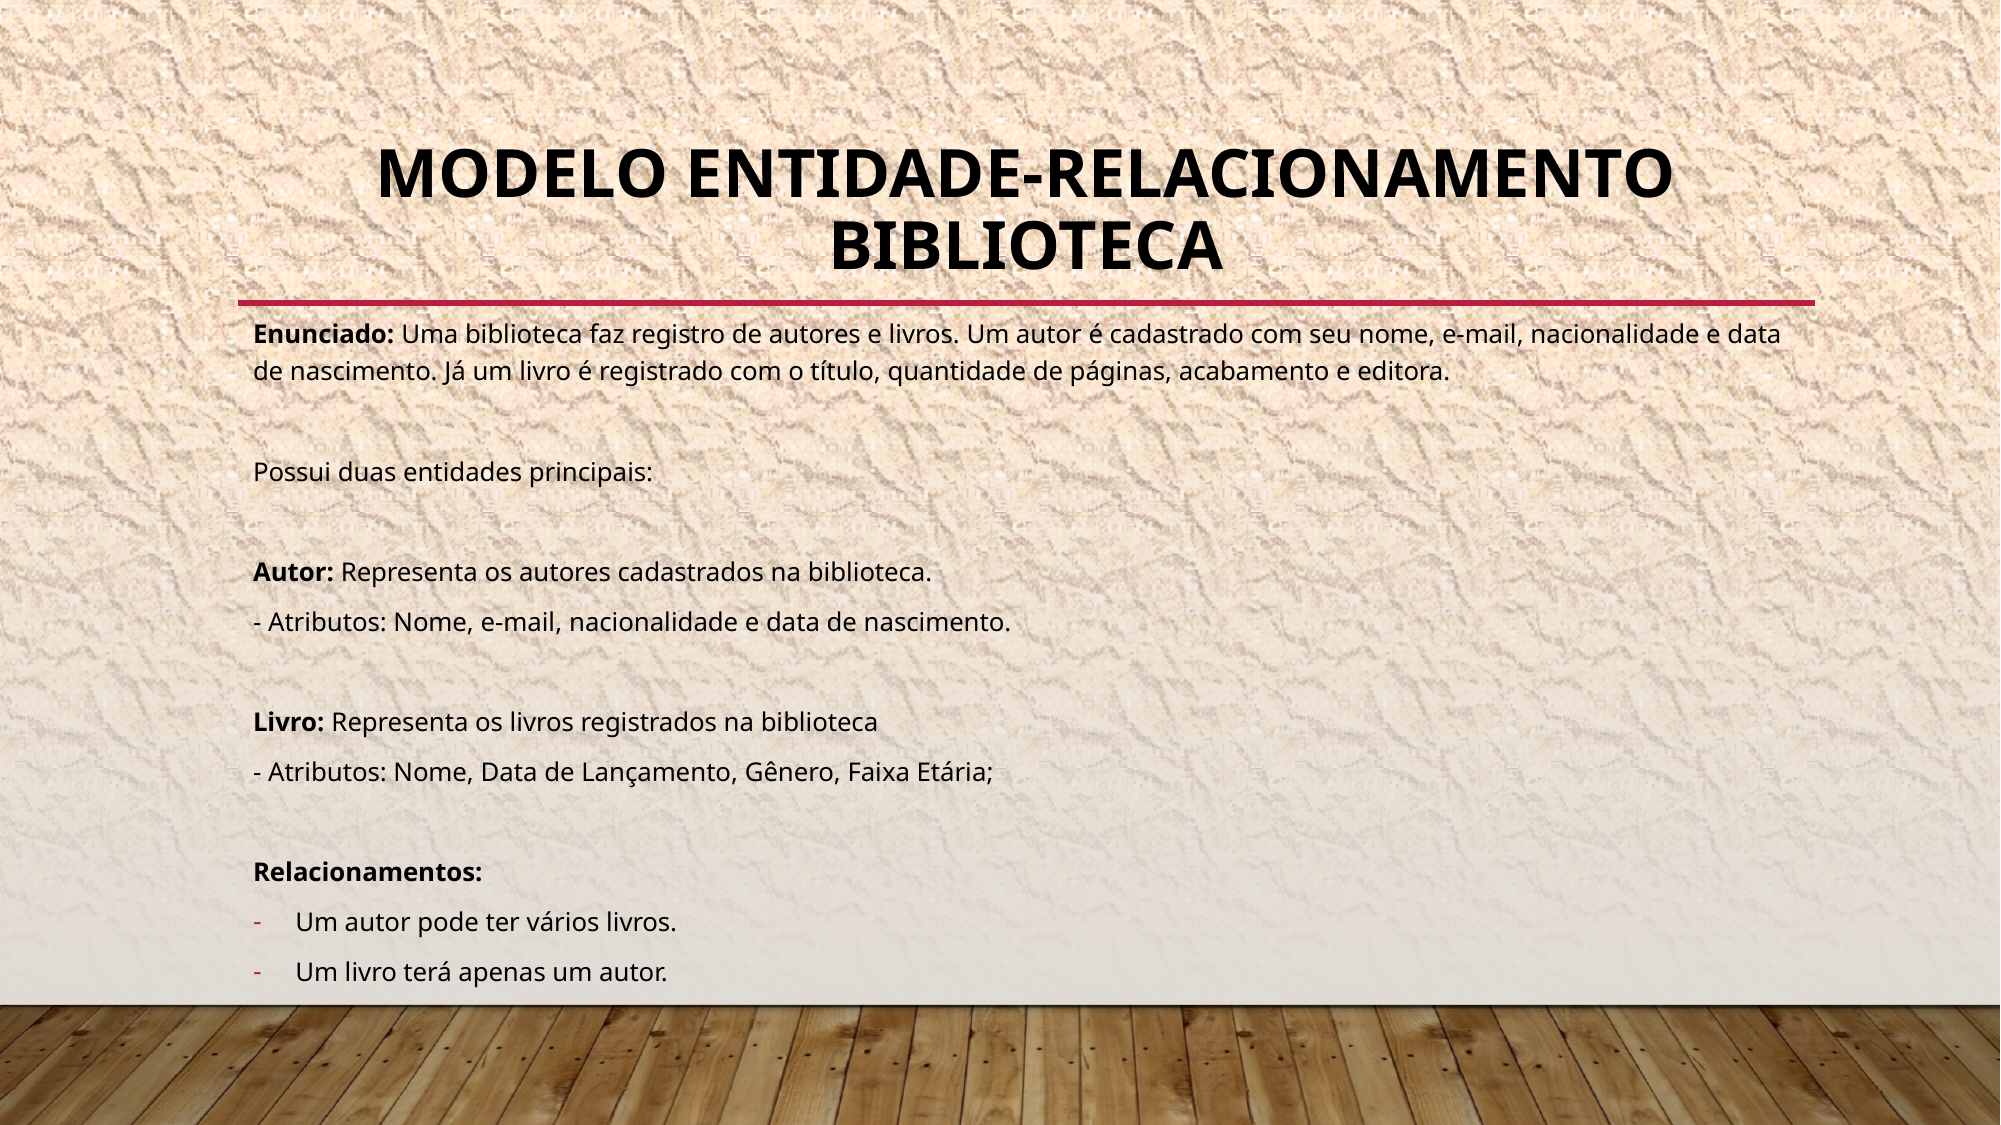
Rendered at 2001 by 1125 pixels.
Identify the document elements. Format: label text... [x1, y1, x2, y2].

title Modelo Entidade-Relacionamento BIBLIOTECA [238, 131, 1814, 304]
list Enunciado: Uma biblioteca faz registro de autores e livros. Um autor é cadastrado com seu nome, e-mail, nacionalidade e data de nascimento. Já um livro é registrado com o título, quantidade de páginas, acabamento e editora. Possui duas entidades principais: Autor: Representa os autores cadastrados na biblioteca. - Atributos: Nome, e-mail, nacionalidade e data de nascimento. Livro: Representa os livros registrados na biblioteca - Atributos: Nome, Data de Lançamento, Gênero, Faixa Etária; Relacionamentos: Um autor pode ter vários livros. Um livro terá apenas um autor. [238, 304, 1814, 1005]
picture [0, 1005, 2000, 1125]
